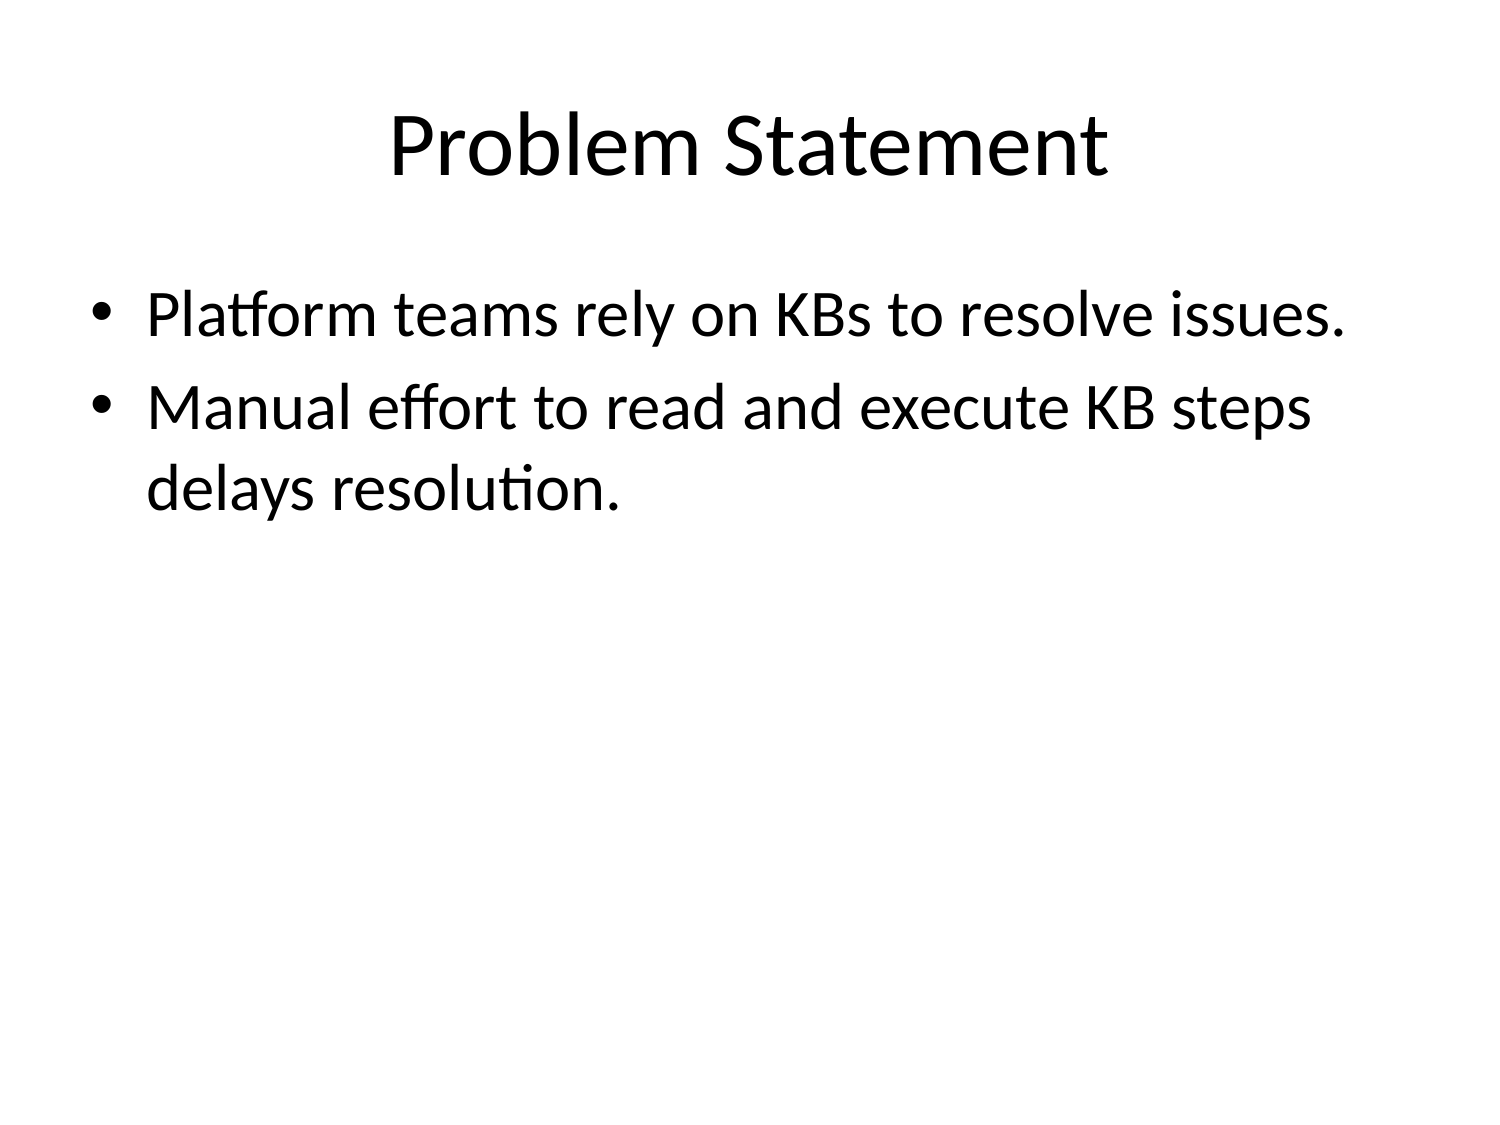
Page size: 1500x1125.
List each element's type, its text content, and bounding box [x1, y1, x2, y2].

title Problem Statement [75, 45, 1425, 233]
list Platform teams rely on KBs to resolve issues. Manual effort to read and execute KB steps delays resolution. [75, 262, 1425, 1005]
